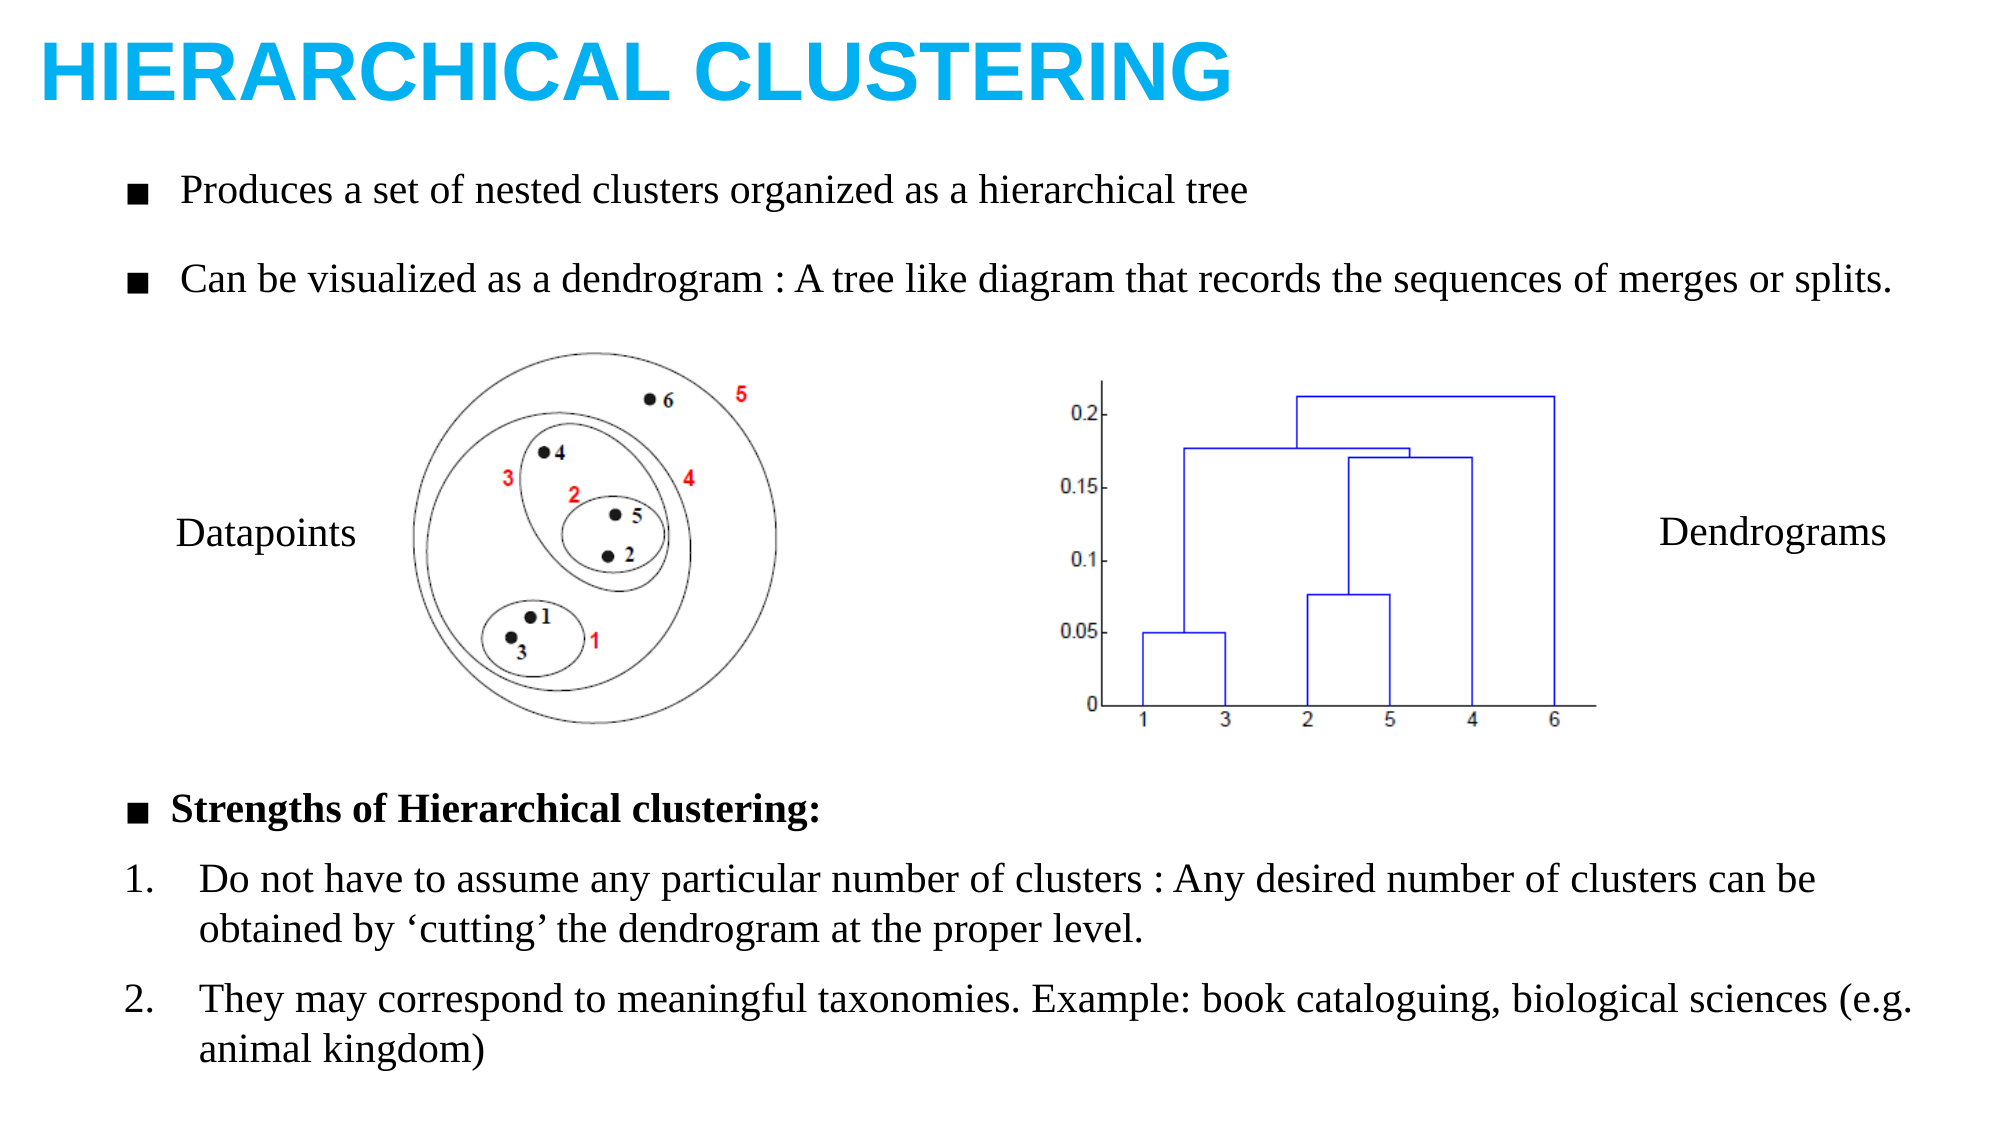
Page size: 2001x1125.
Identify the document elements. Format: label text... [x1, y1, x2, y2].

picture [397, 332, 789, 734]
picture [1048, 332, 1624, 742]
text_box Dendrograms [1644, 495, 1906, 561]
text_box HIERARCHICAL CLUSTERING [24, 9, 1572, 125]
text_box Produces a set of nested clusters organized as a hierarchical tree [108, 154, 1761, 220]
text_box Datapoints [160, 496, 377, 562]
text_box Strengths of Hierarchical clustering: Do not have to assume any particular number of clusters : Any desired number of clusters can be obtained by ‘cutting’ the dendrogram at the proper level. They may correspond to meaningful taxonomies. Example: book cataloguing, biological sciences (e.g. animal kingdom) [108, 772, 1947, 1078]
text_box Can be visualized as a dendrogram : A tree like diagram that records the sequences of merges or splits. [108, 243, 1930, 309]
